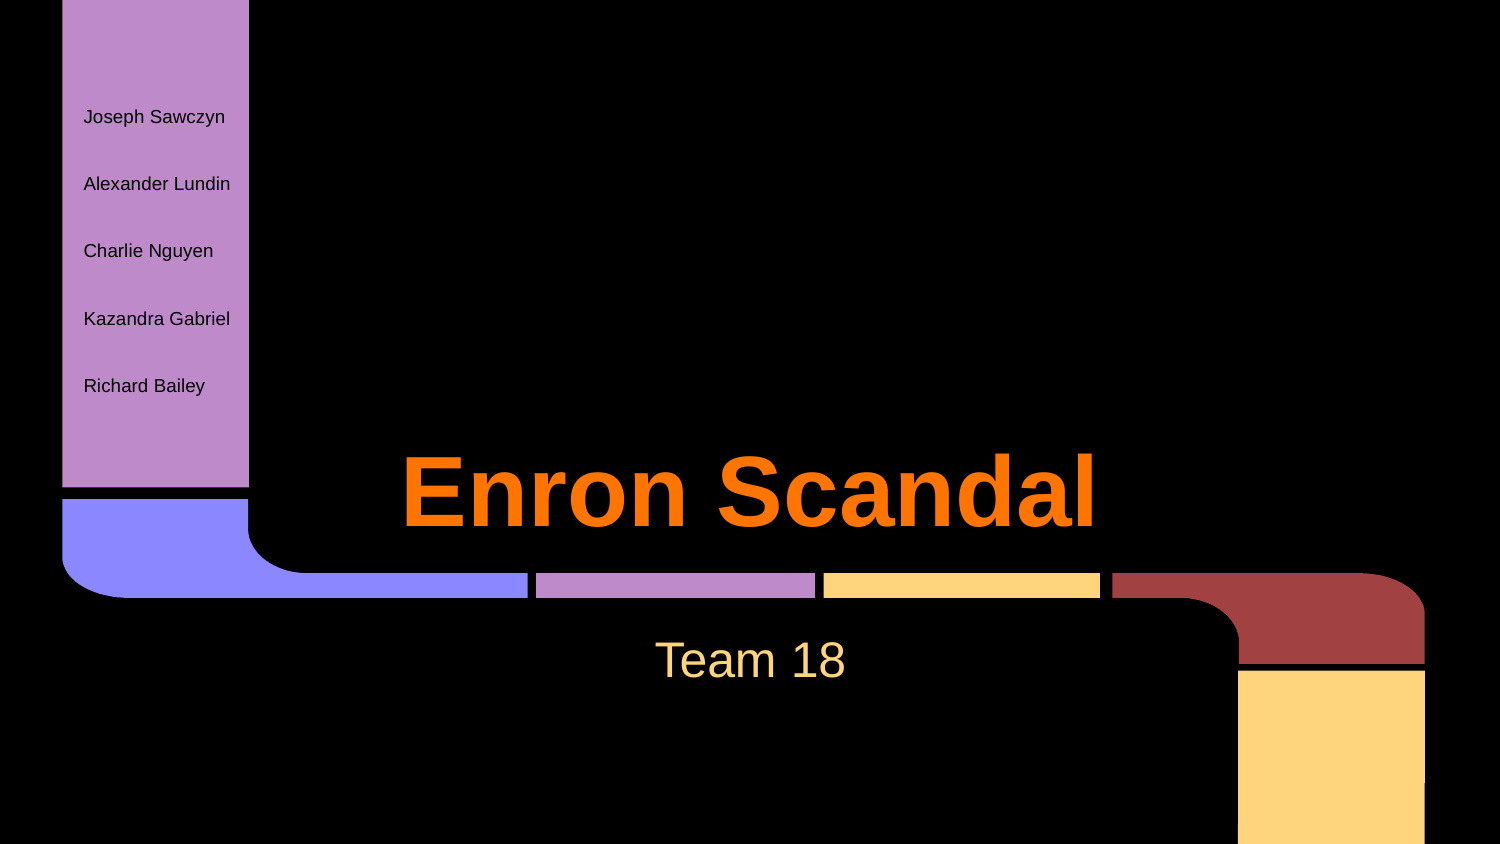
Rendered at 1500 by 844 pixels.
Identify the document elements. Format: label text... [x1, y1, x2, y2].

text_box Joseph Sawczyn Alexander Lundin Charlie Nguyen Kazandra Gabriel Richard Bailey [68, 0, 246, 468]
subtitle Team 18 [364, 612, 1137, 721]
title Enron Scandal [364, 358, 1137, 562]
